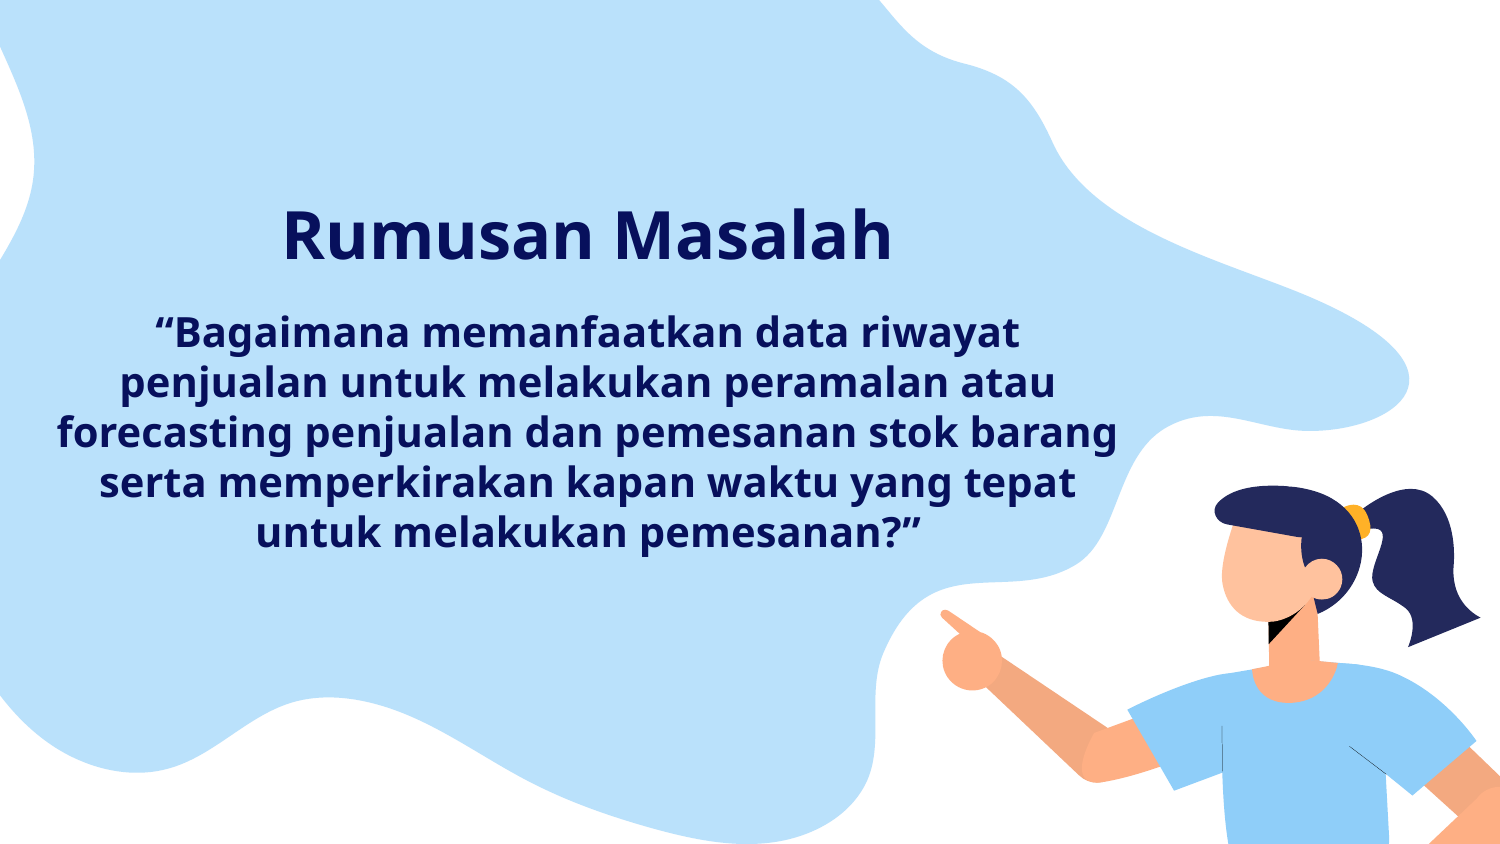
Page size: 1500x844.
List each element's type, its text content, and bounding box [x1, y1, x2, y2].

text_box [938, 485, 1500, 844]
text_box Rumusan Masalah [264, 177, 912, 260]
title “Bagaimana memanfaatkan data riwayat penjualan untuk melakukan peramalan atau forecasting penjualan dan pemesanan stok barang serta memperkirakan kapan waktu yang tepat untuk melakukan pemesanan?” [34, 290, 1143, 476]
